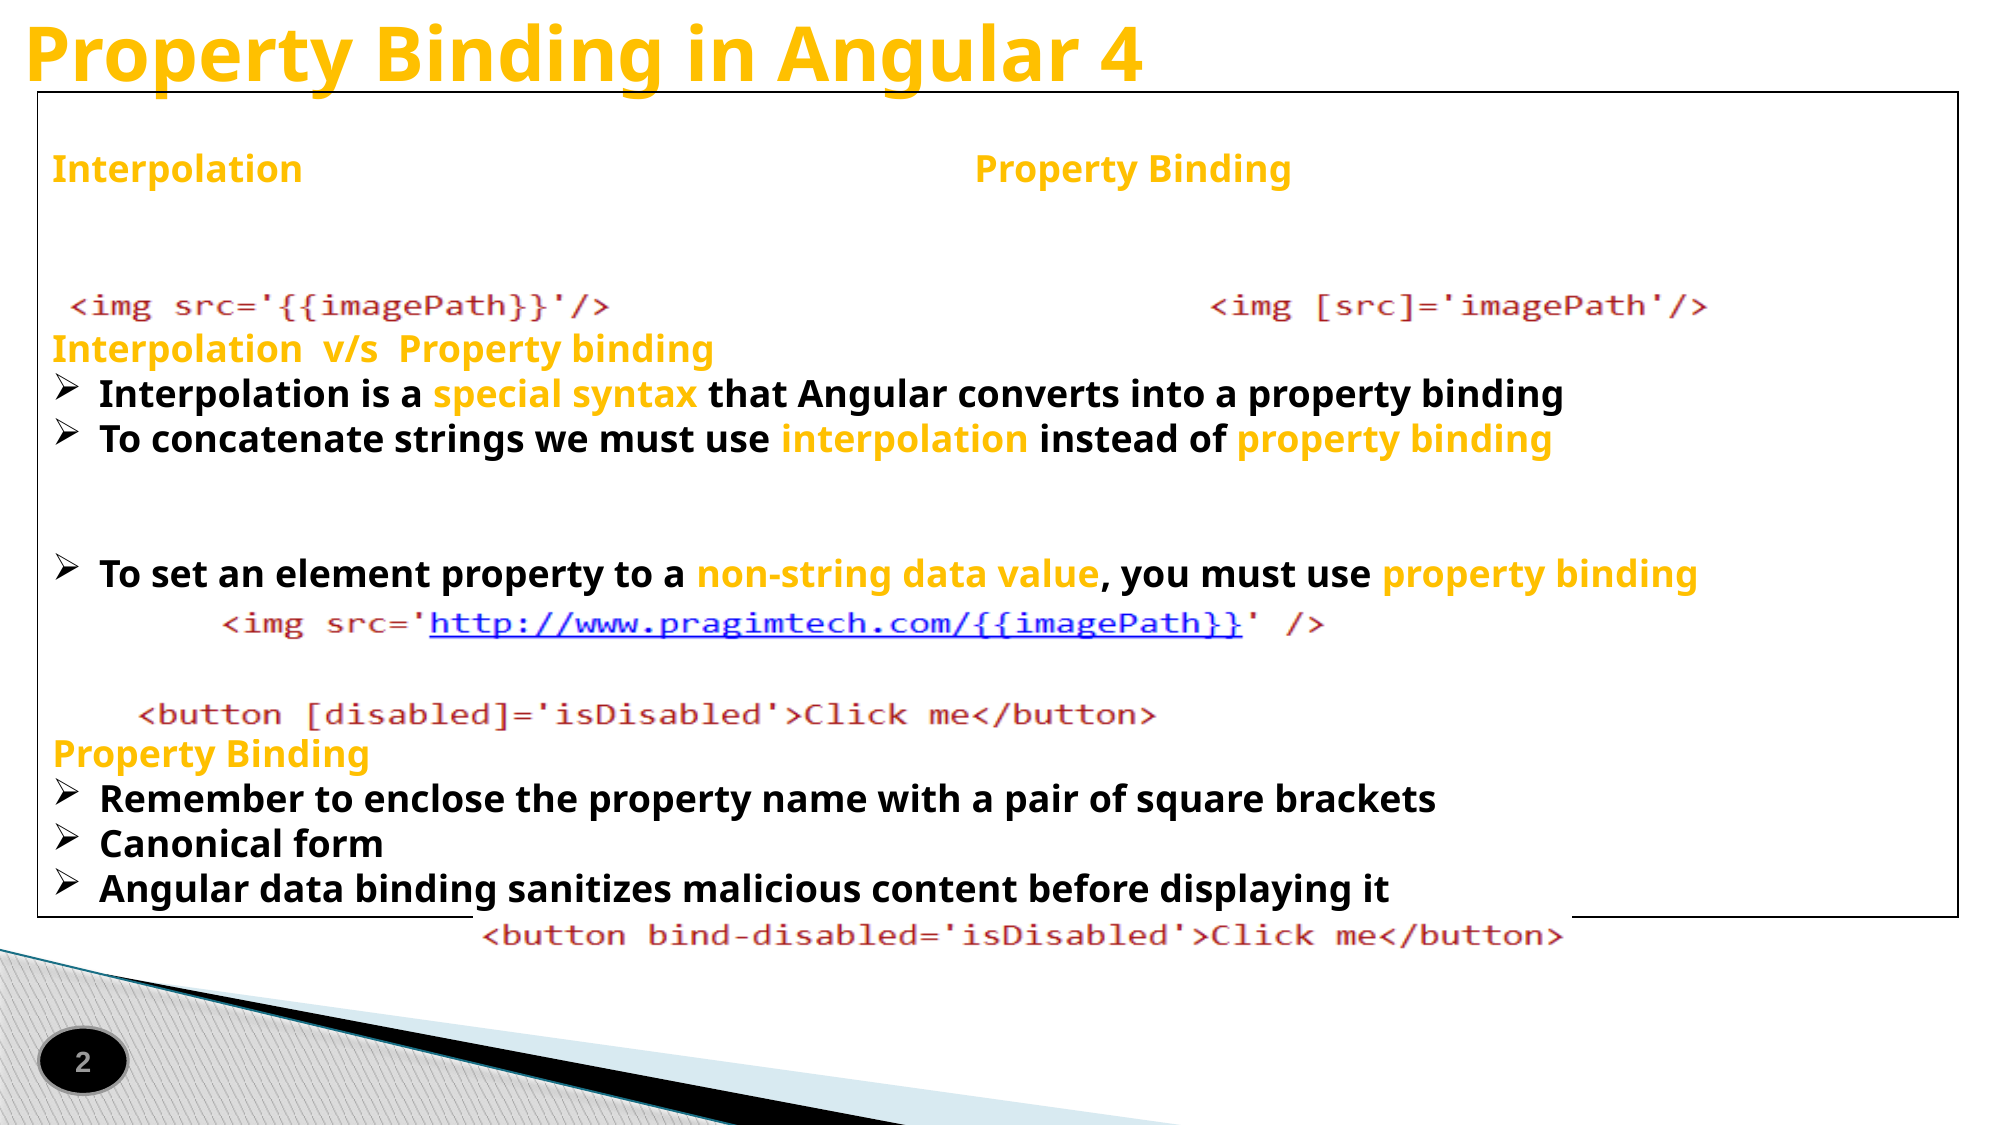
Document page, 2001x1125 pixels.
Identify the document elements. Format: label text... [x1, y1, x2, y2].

title Property Binding in Angular 4 [8, 0, 1996, 105]
picture [213, 602, 1335, 648]
picture [128, 692, 1167, 739]
picture [63, 284, 620, 328]
text_box Interpolation Property Binding Interpolation v/s Property binding Interpolation is a special syntax that Angular converts into a property binding To concatenate strings we must use interpolation instead of property binding To set an element property to a non-string data value, you must use property binding Property Binding Remember to enclose the property name with a pair of square brackets Canonical form Angular data binding sanitizes malicious content before displaying it [37, 92, 1959, 917]
picture [1200, 284, 1716, 328]
picture [473, 913, 1573, 959]
